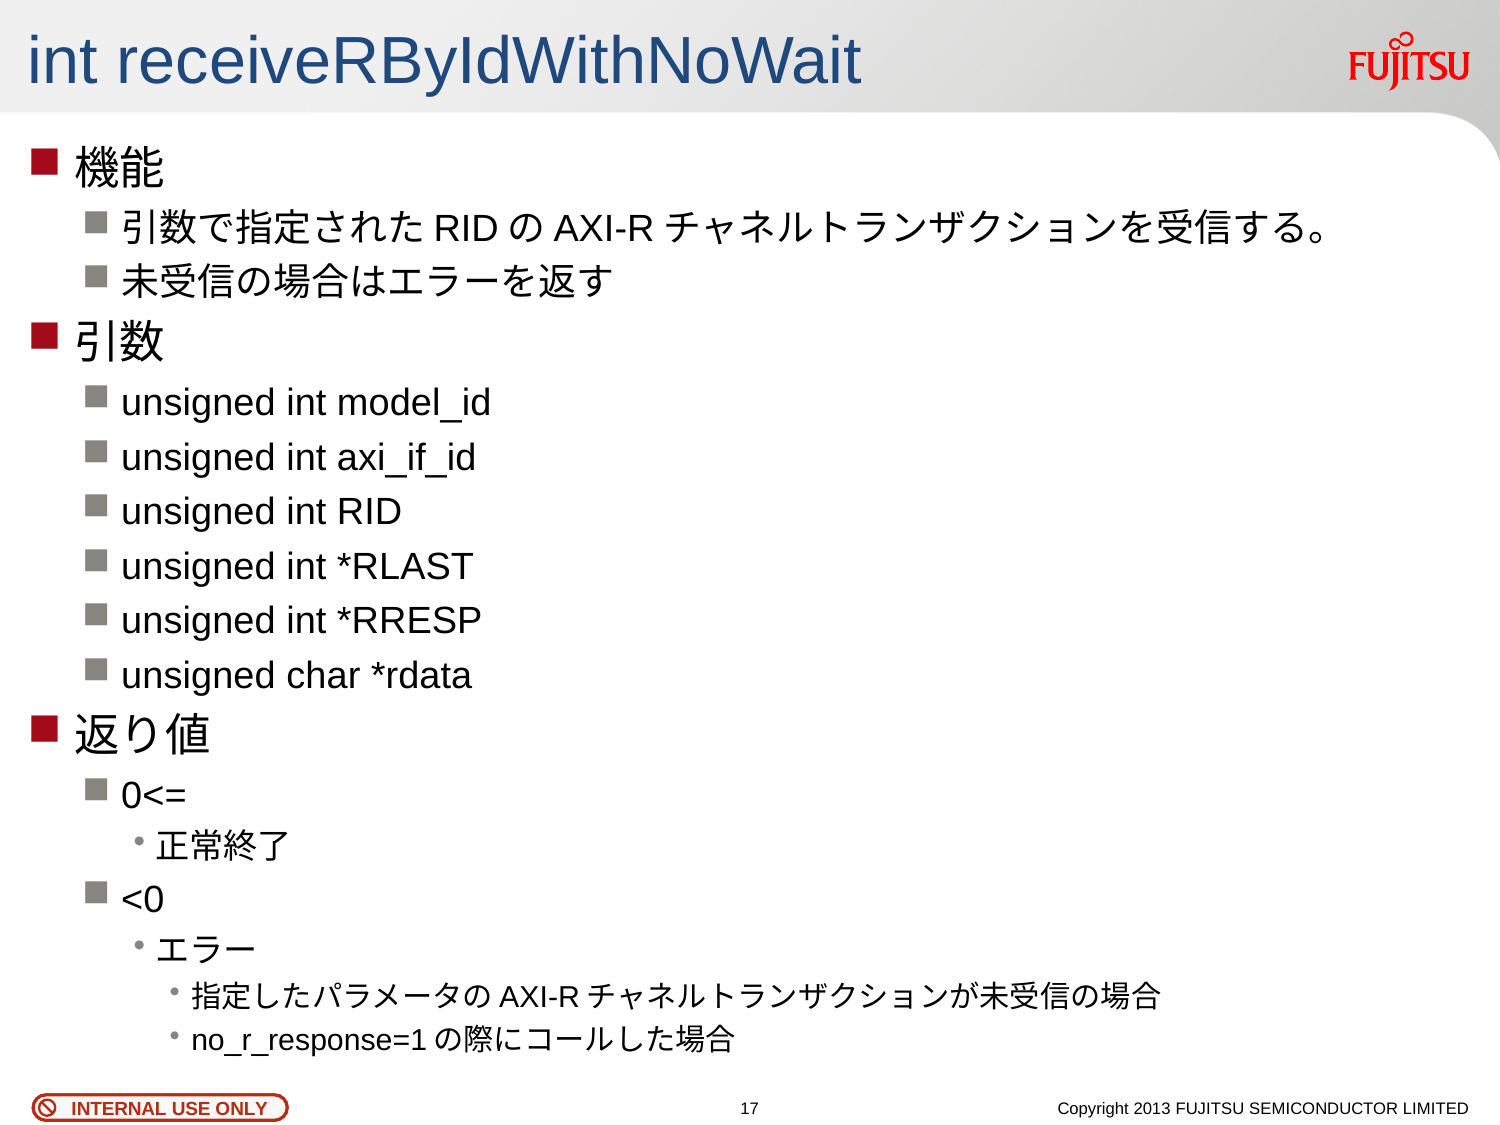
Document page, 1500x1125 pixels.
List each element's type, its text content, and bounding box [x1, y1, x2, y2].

picture [0, 0, 1500, 176]
title int receiveRByIdWithNoWait [27, 0, 1317, 114]
slide_number 16 [705, 1091, 794, 1125]
footer Copyright 2013 FUJITSU SEMICONDUCTOR LIMITED [809, 1091, 1470, 1125]
list 機能 引数で指定されたRIDのAXI-Rチャネルトランザクションを受信する。 未受信の場合はエラーを返す 引数 unsigned int model_id unsigned int axi_if_id unsigned int RID unsigned int *RLAST unsigned int *RRESP unsigned char *rdata 返り値 0<= 正常終了 <0 エラー 指定したパラメータのAXI-Rチャネルトランザクションが未受信の場合 no_r_response=1の際にコールした場合 [27, 142, 1469, 1061]
